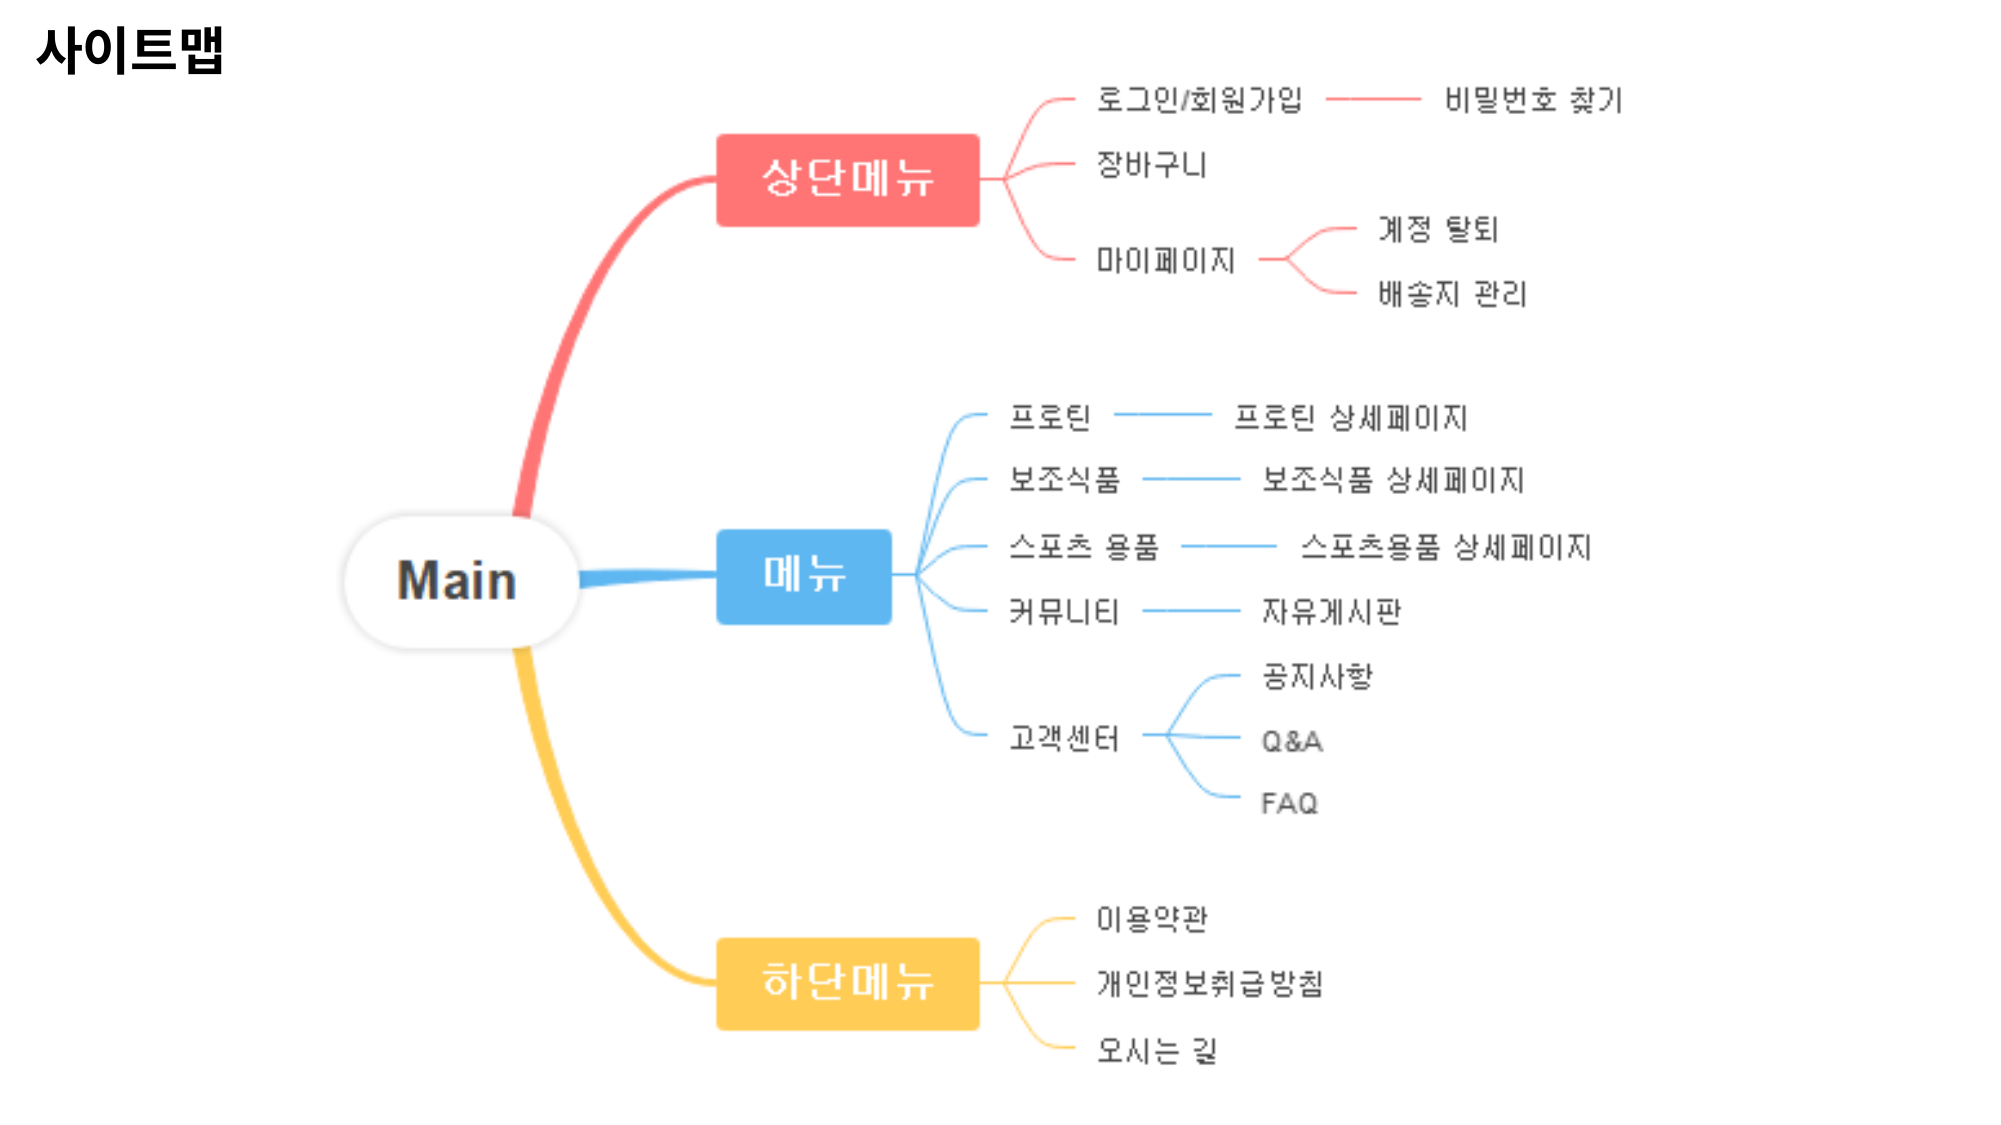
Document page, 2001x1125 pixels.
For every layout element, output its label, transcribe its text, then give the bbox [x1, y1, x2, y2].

text_box 사이트맵 [20, 10, 372, 52]
picture [20, 52, 1980, 1078]
